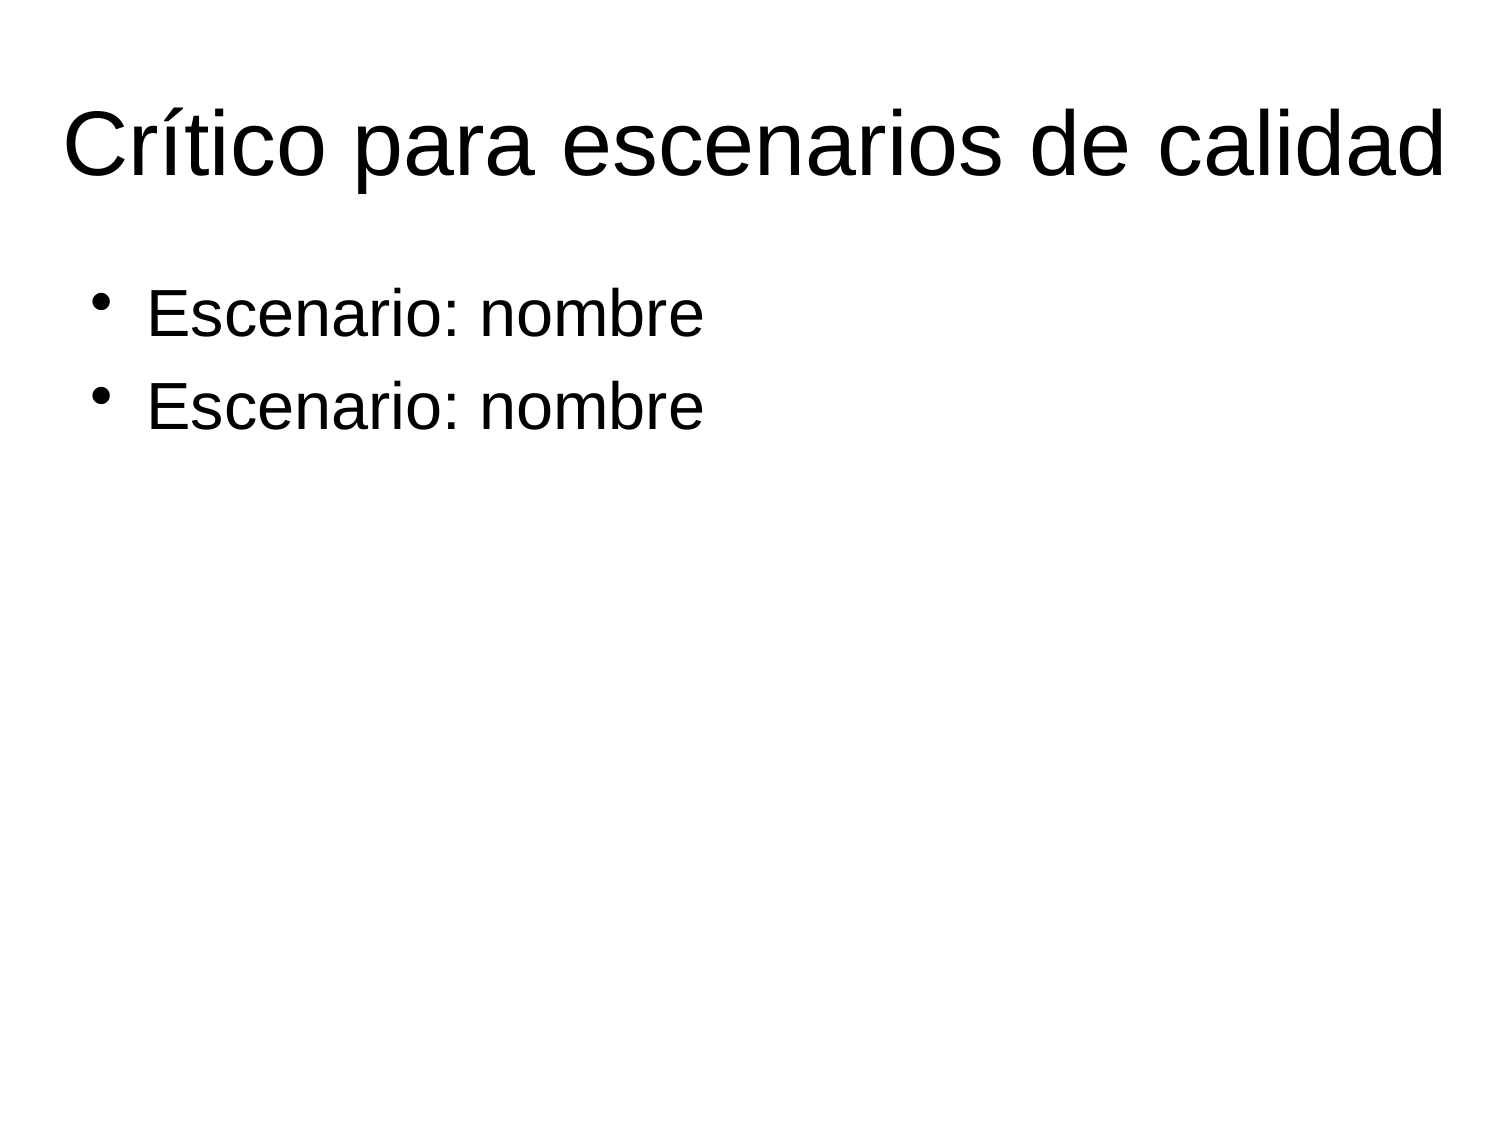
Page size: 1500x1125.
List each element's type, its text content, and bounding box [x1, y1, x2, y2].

list Escenario: nombre Escenario: nombre [74, 262, 1426, 1006]
title Crítico para escenarios de calidad [37, 44, 1476, 233]
